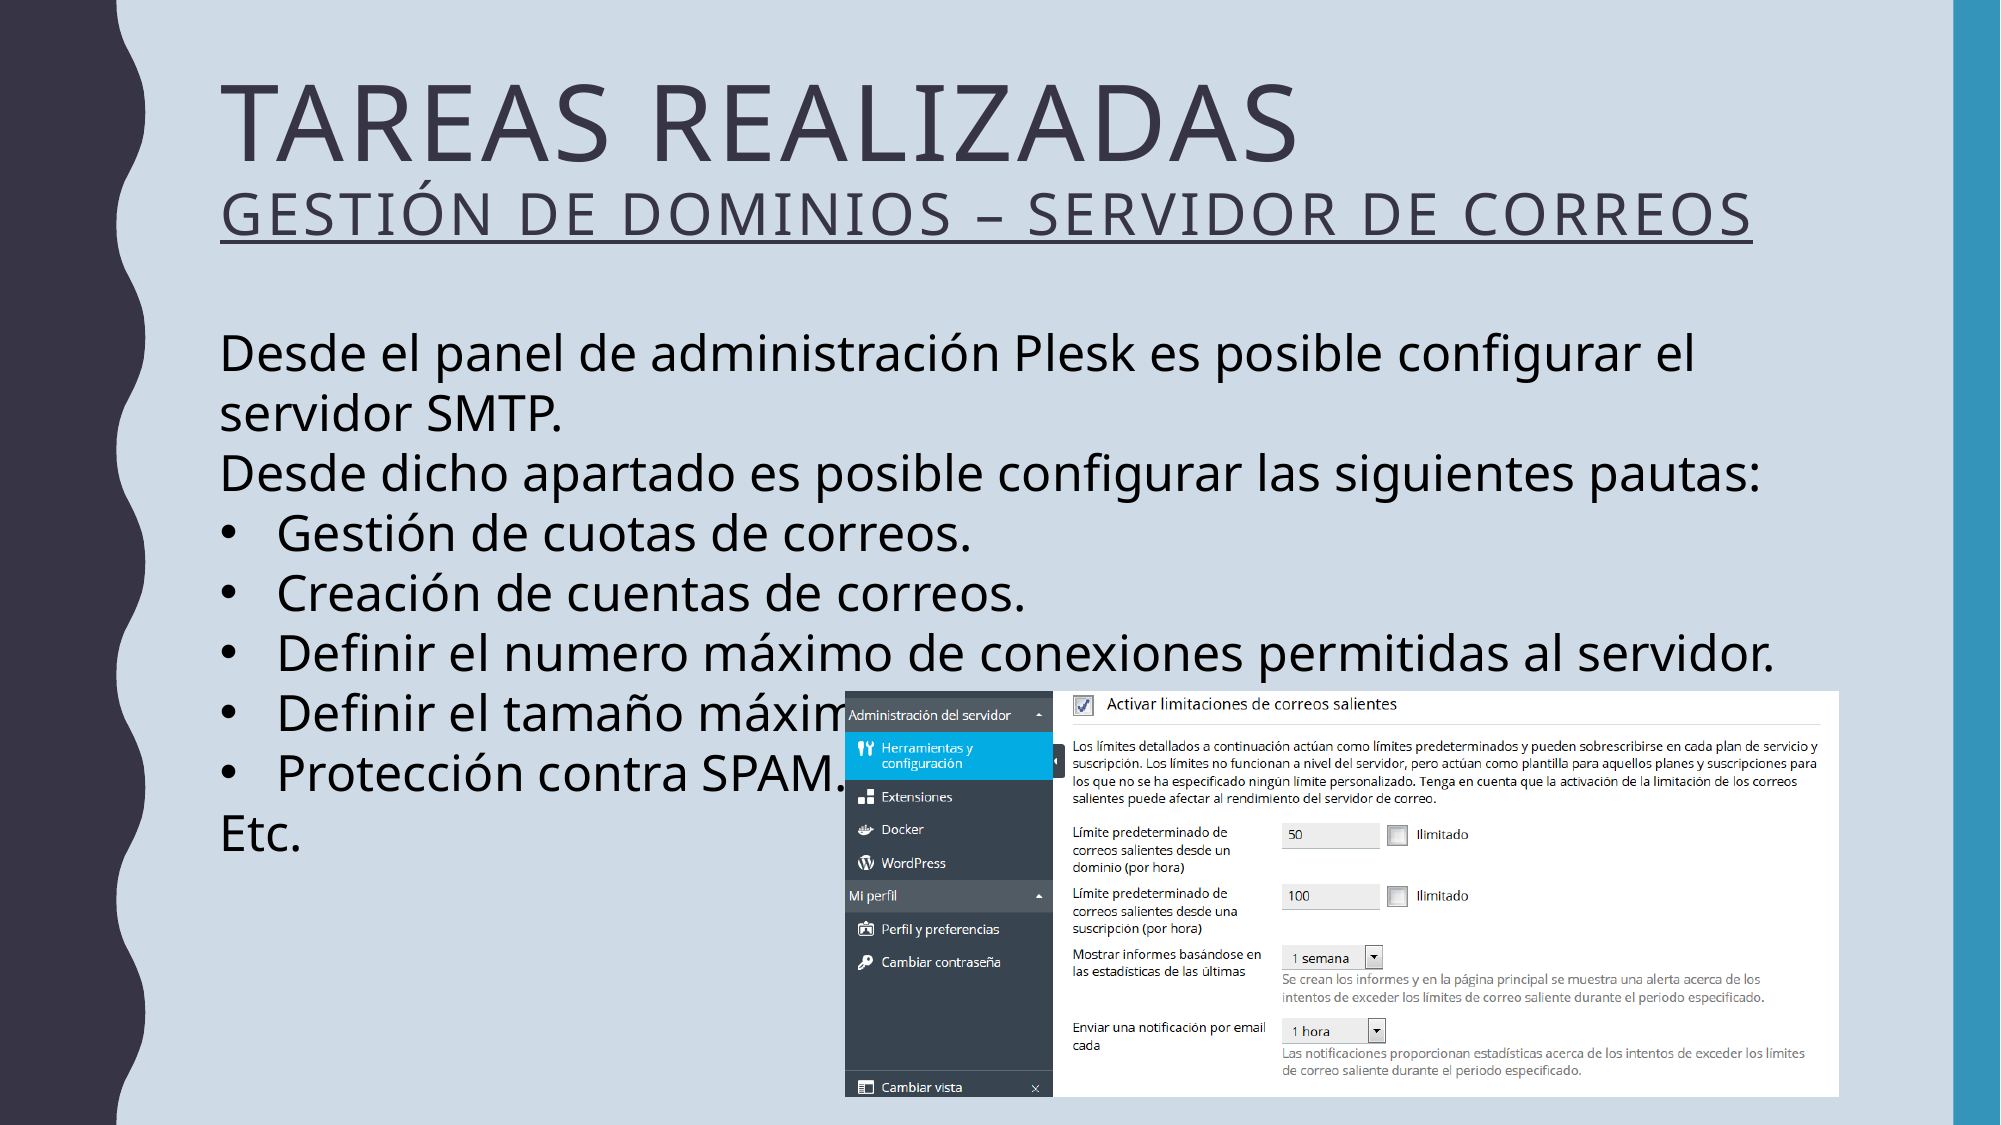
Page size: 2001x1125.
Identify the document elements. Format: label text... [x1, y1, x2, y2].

title Tareas realizadas Gestión de dominios – Servidor de correos [205, 62, 1875, 254]
picture [859, 742, 863, 755]
picture [845, 691, 1839, 1097]
text_box Desde el panel de administración Plesk es posible configurar el servidor SMTP. Desde dicho apartado es posible configurar las siguientes pautas: Gestión de cuotas de correos. Creación de cuentas de correos. Definir el numero máximo de conexiones permitidas al servidor. Definir el tamaño máximo permitido en los correos. Protección contra SPAM. Etc. [205, 254, 1875, 929]
